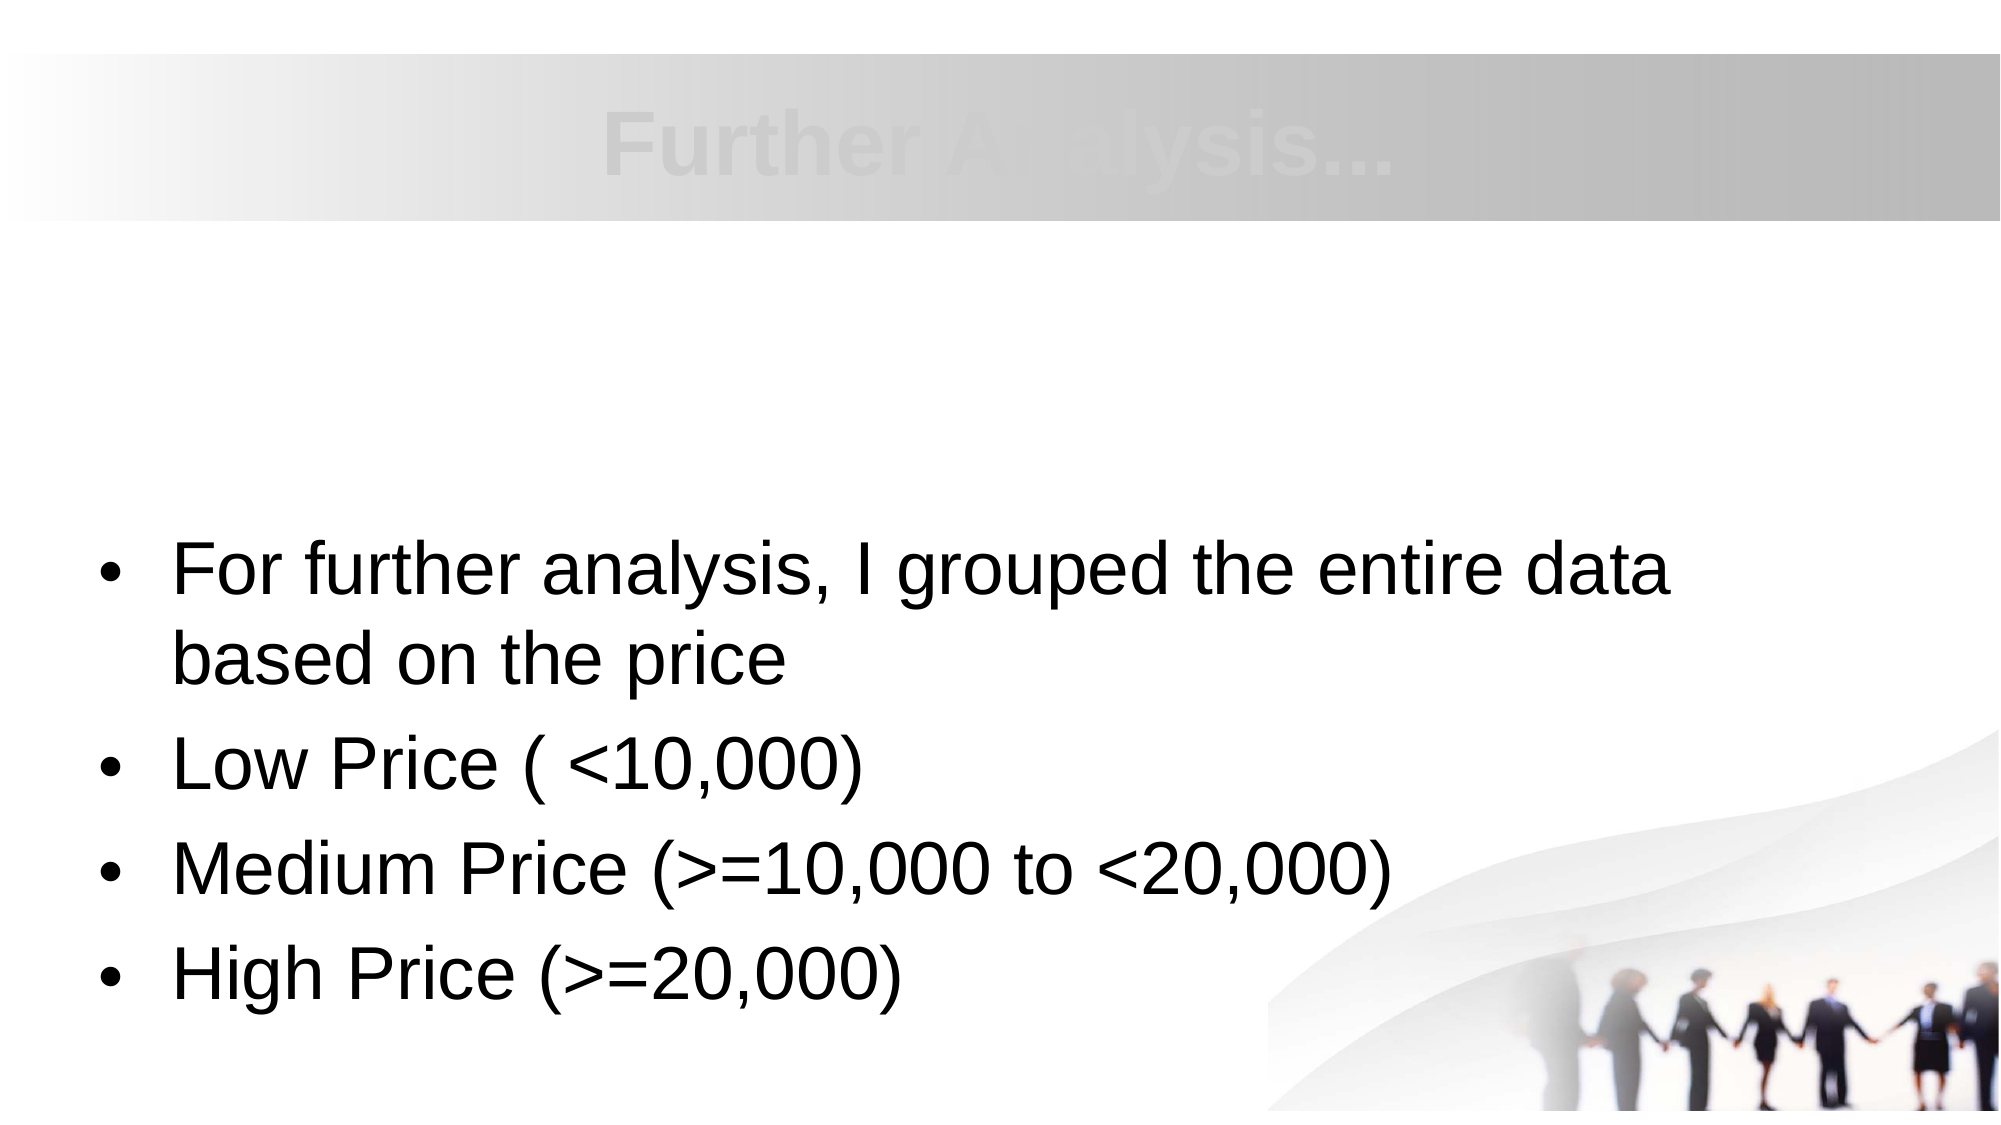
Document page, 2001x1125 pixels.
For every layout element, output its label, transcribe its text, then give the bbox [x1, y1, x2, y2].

picture [1268, 728, 1999, 1111]
list For further analysis, I grouped the entire data based on the price Low Price ( <10,000) Medium Price (>=10,000 to <20,000) High Price (>=20,000) [99, 234, 1901, 1023]
title Further Analysis... [99, 44, 1901, 233]
